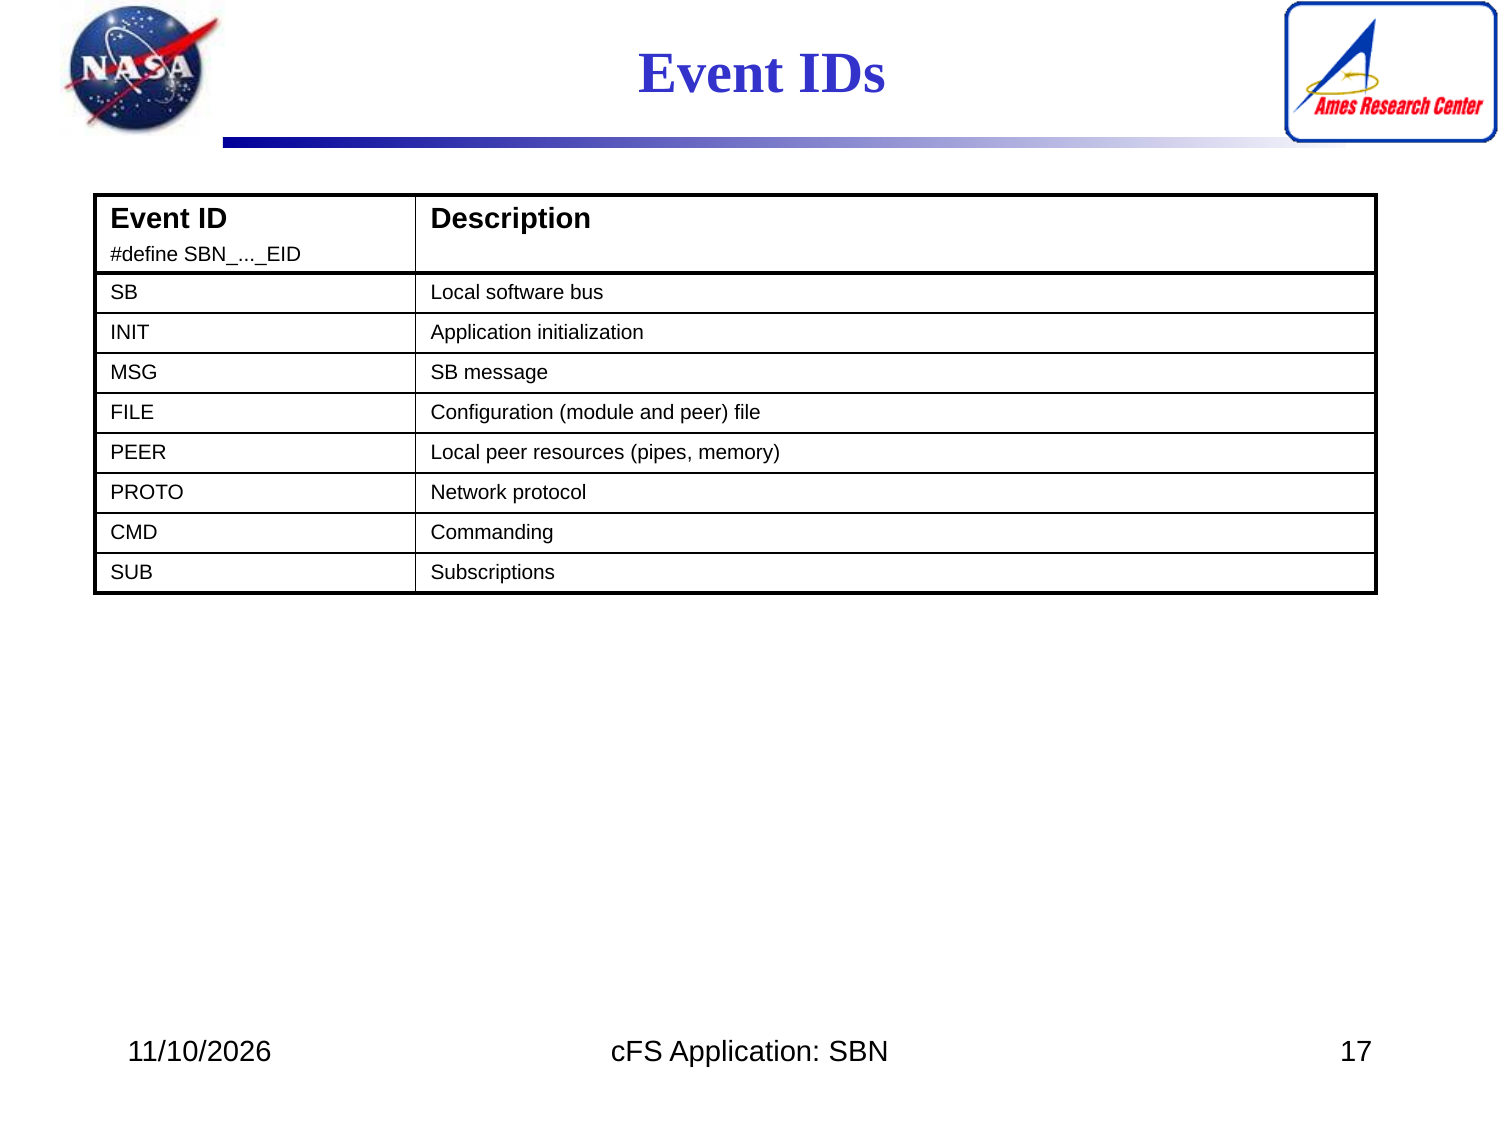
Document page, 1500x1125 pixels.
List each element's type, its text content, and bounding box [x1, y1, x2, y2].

table_cell CMD [97, 514, 415, 552]
table_cell INIT [97, 314, 415, 352]
table_cell FILE [97, 394, 415, 432]
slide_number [112, 1024, 426, 1101]
table_header Description [416, 197, 1374, 271]
table_cell Subscriptions [416, 554, 1374, 591]
table_cell Configuration (module and peer) file [416, 394, 1374, 432]
table_cell Network protocol [416, 474, 1374, 512]
table_cell SB [97, 275, 415, 312]
table_cell MSG [97, 354, 415, 392]
table_cell SB message [416, 354, 1374, 392]
table_header Event ID #define SBN_..._EID [97, 197, 415, 271]
picture [60, 0, 225, 136]
table_cell PEER [97, 434, 415, 472]
table_cell SUB [97, 554, 415, 591]
table_cell Application initialization [416, 314, 1374, 352]
table_cell PROTO [97, 474, 415, 512]
footer cFS Application: SBN [512, 1024, 988, 1101]
slide_number 17 [1074, 1024, 1388, 1101]
table_cell Commanding [416, 514, 1374, 552]
title Event IDs [225, 12, 1300, 126]
table_cell Local software bus [416, 275, 1374, 312]
table_cell Local peer resources (pipes, memory) [416, 434, 1374, 472]
picture [1281, 0, 1500, 144]
